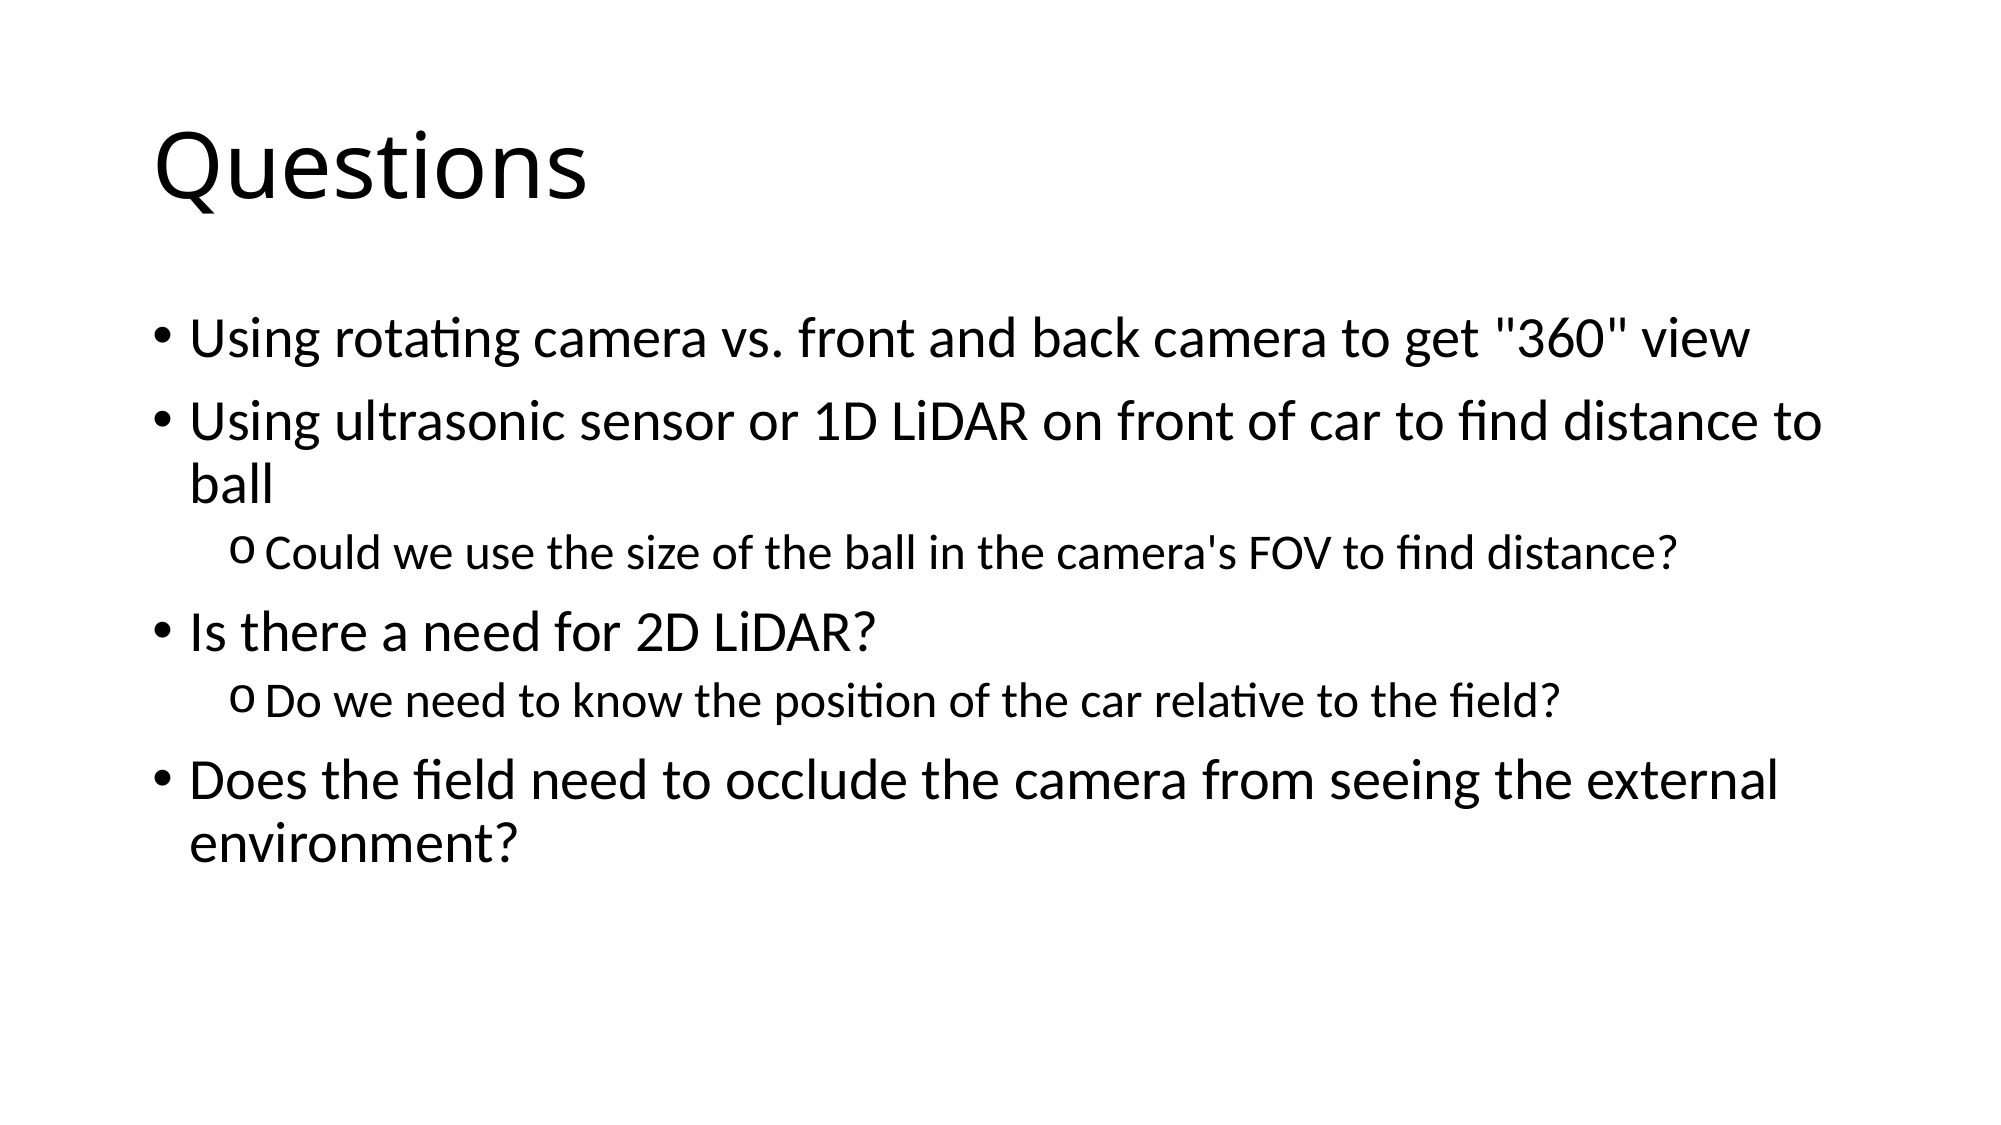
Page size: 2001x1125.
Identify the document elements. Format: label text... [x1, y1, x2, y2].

list Using rotating camera vs. front and back camera to get "360" view Using ultrasonic sensor or 1D LiDAR on front of car to find distance to ball Could we use the size of the ball in the camera's FOV to find distance? Is there a need for 2D LiDAR? Do we need to know the position of the car relative to the field? Does the field need to occlude the camera from seeing the external environment? [137, 299, 1863, 1014]
title Questions [137, 59, 1863, 278]
